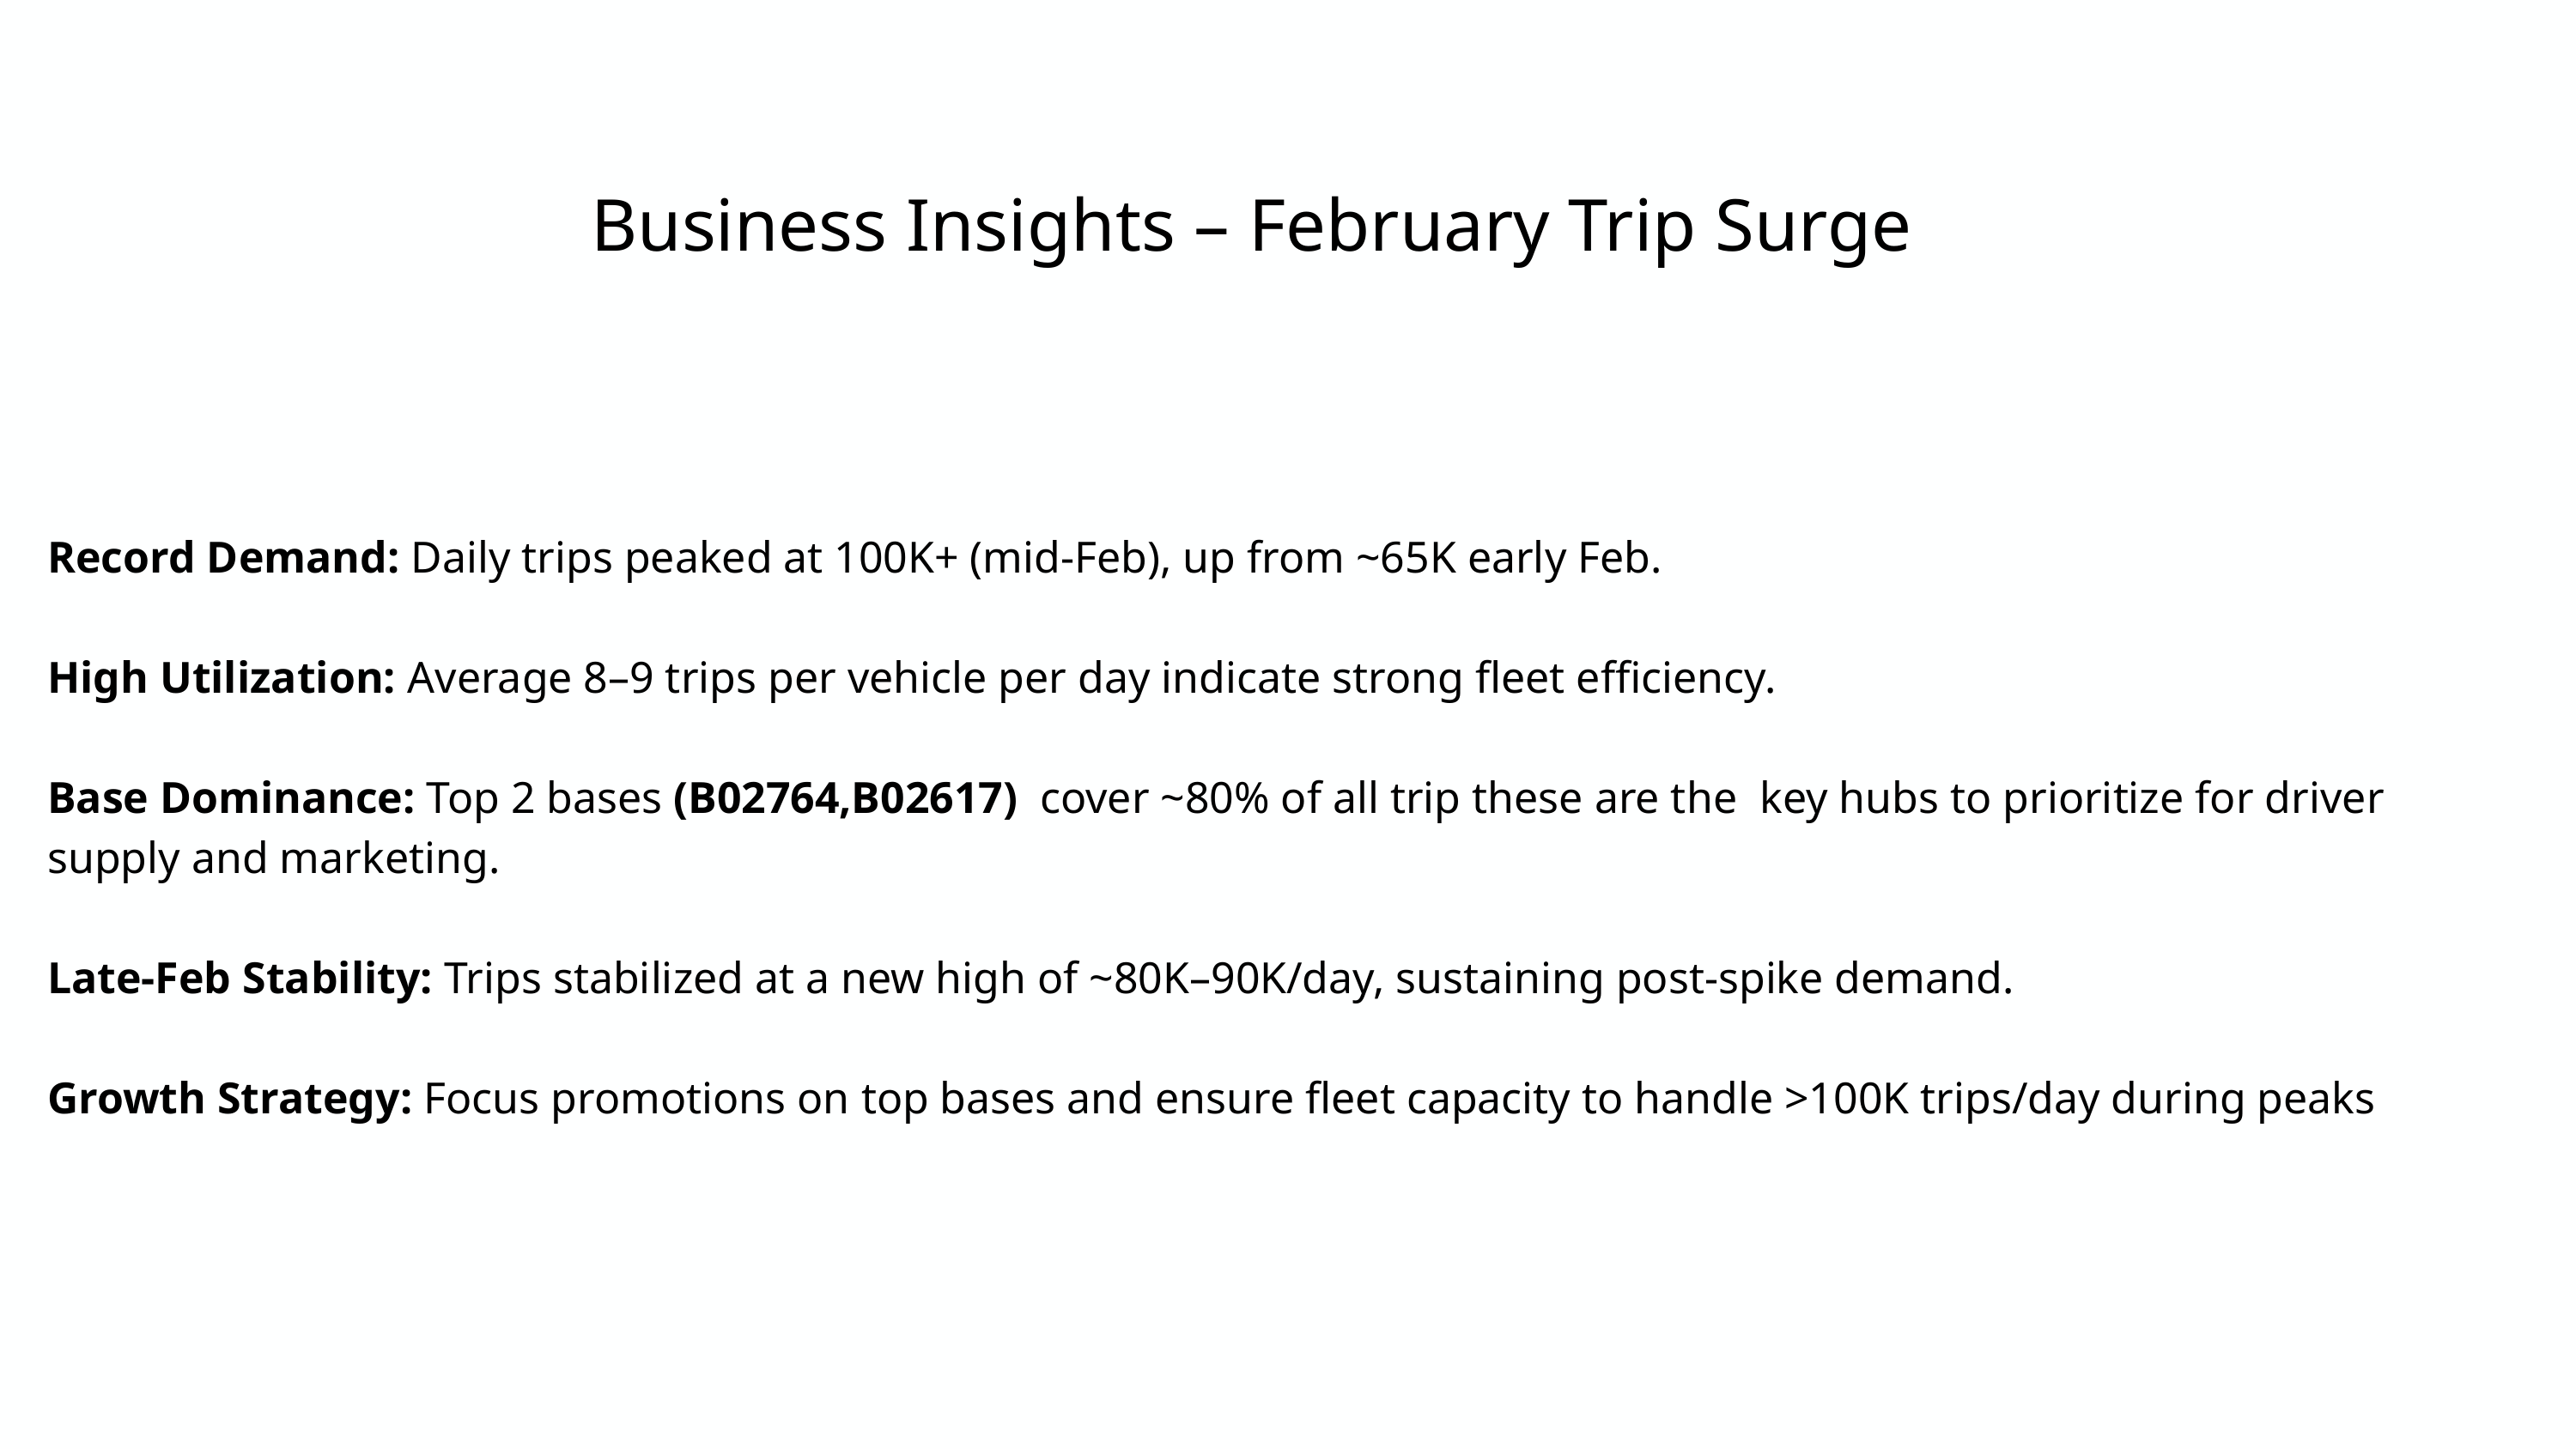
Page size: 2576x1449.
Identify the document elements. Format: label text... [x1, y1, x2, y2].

text_box Record Demand: Daily trips peaked at 100K+ (mid-Feb), up from ~65K early Feb. High Utilization: Average 8–9 trips per vehicle per day indicate strong fleet efficiency. Base Dominance: Top 2 bases (B02764,B02617) cover ~80% of all trip these are the key hubs to prioritize for driver supply and marketing. Late-Feb Stability: Trips stabilized at a new high of ~80K–90K/day, sustaining post-spike demand. Growth Strategy: Focus promotions on top bases and ensure fleet capacity to handle >100K trips/day during peaks [47, 521, 2529, 1123]
text_box Business Insights – February Trip Surge [533, 165, 1971, 265]
